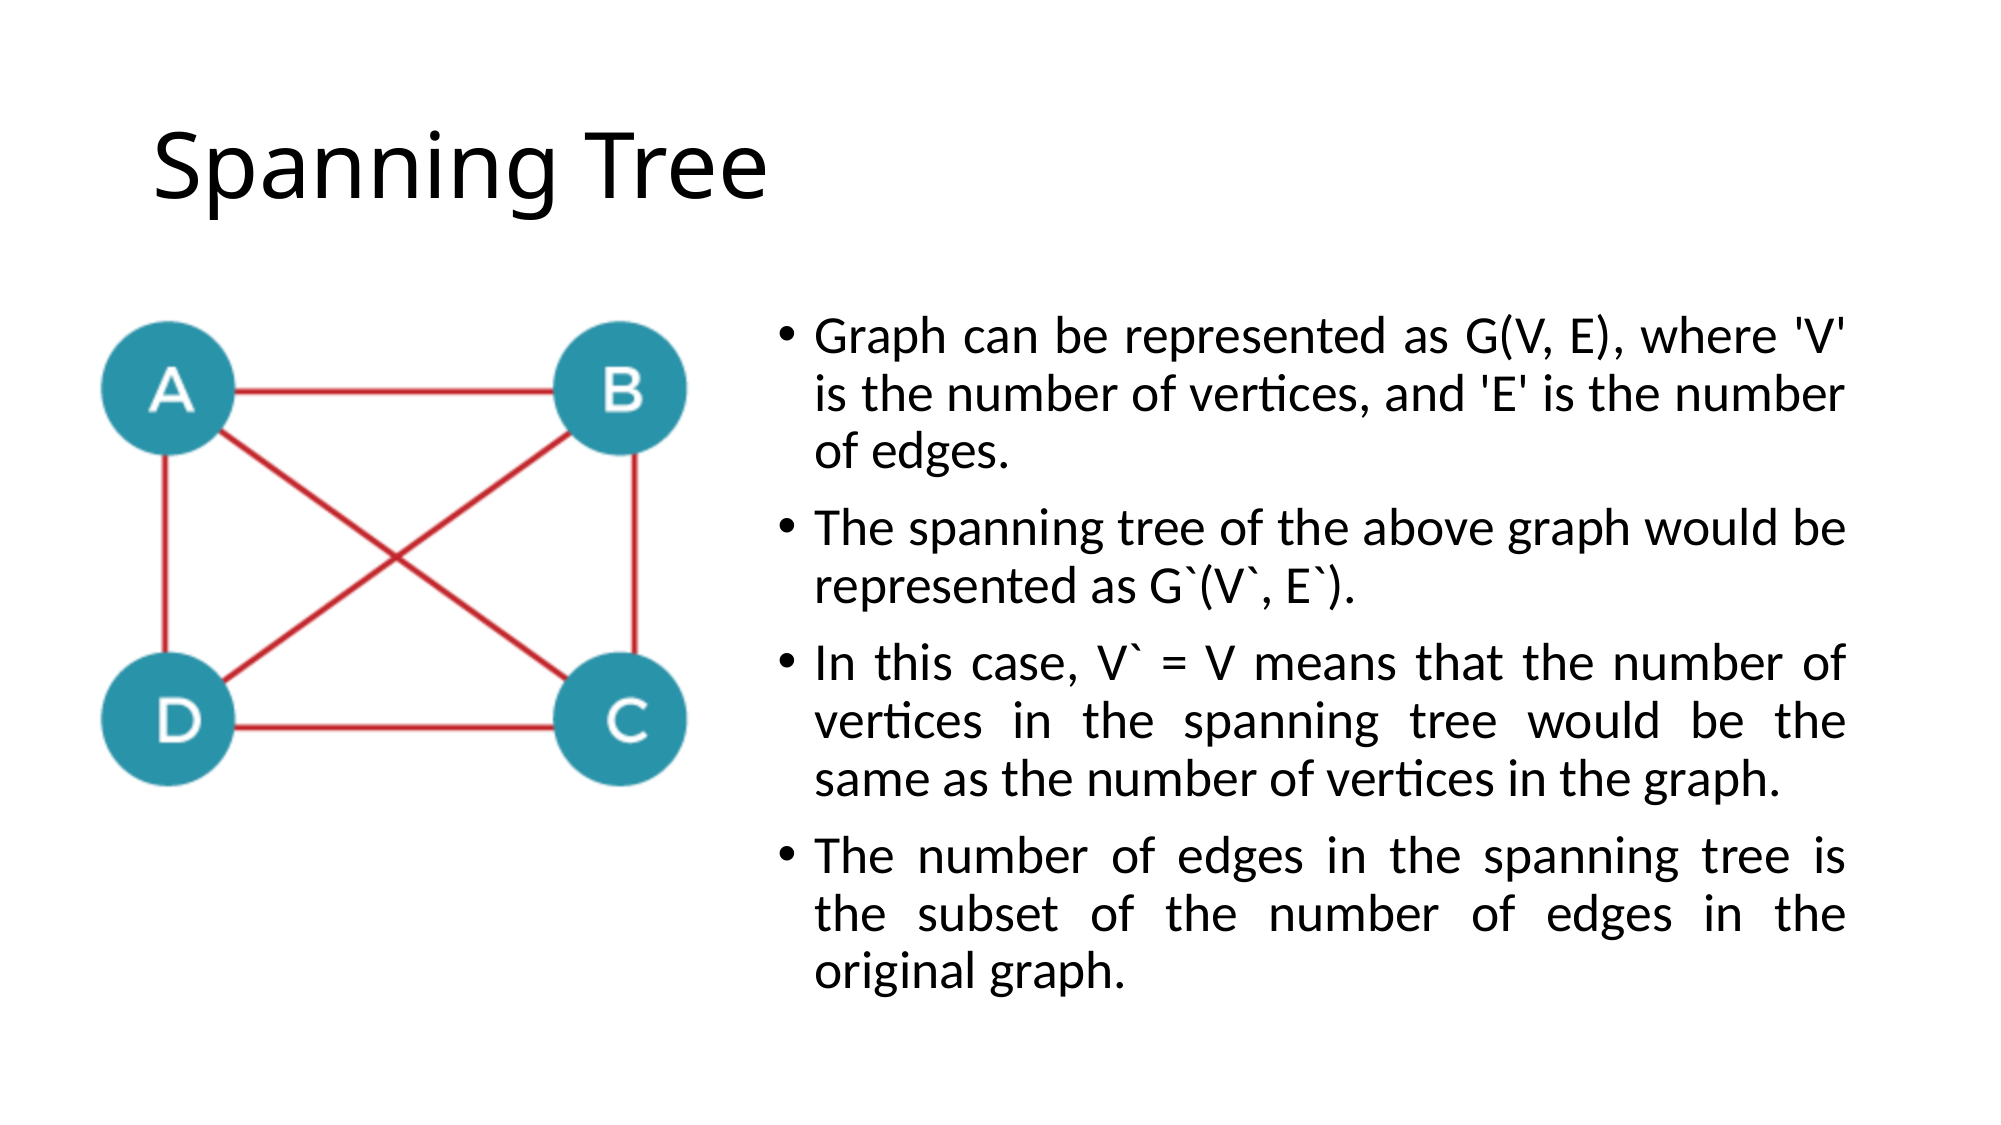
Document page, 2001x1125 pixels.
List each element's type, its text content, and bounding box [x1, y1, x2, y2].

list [82, 299, 703, 802]
list Graph can be represented as G(V, E), where 'V' is the number of vertices, and 'E' is the number of edges. The spanning tree of the above graph would be represented as G`(V`, E`). In this case, V` = V means that the number of vertices in the spanning tree would be the same as the number of vertices in the graph. The number of edges in the spanning tree is the subset of the number of edges in the original graph. [762, 299, 1863, 1014]
title Spanning Tree [137, 59, 1863, 278]
